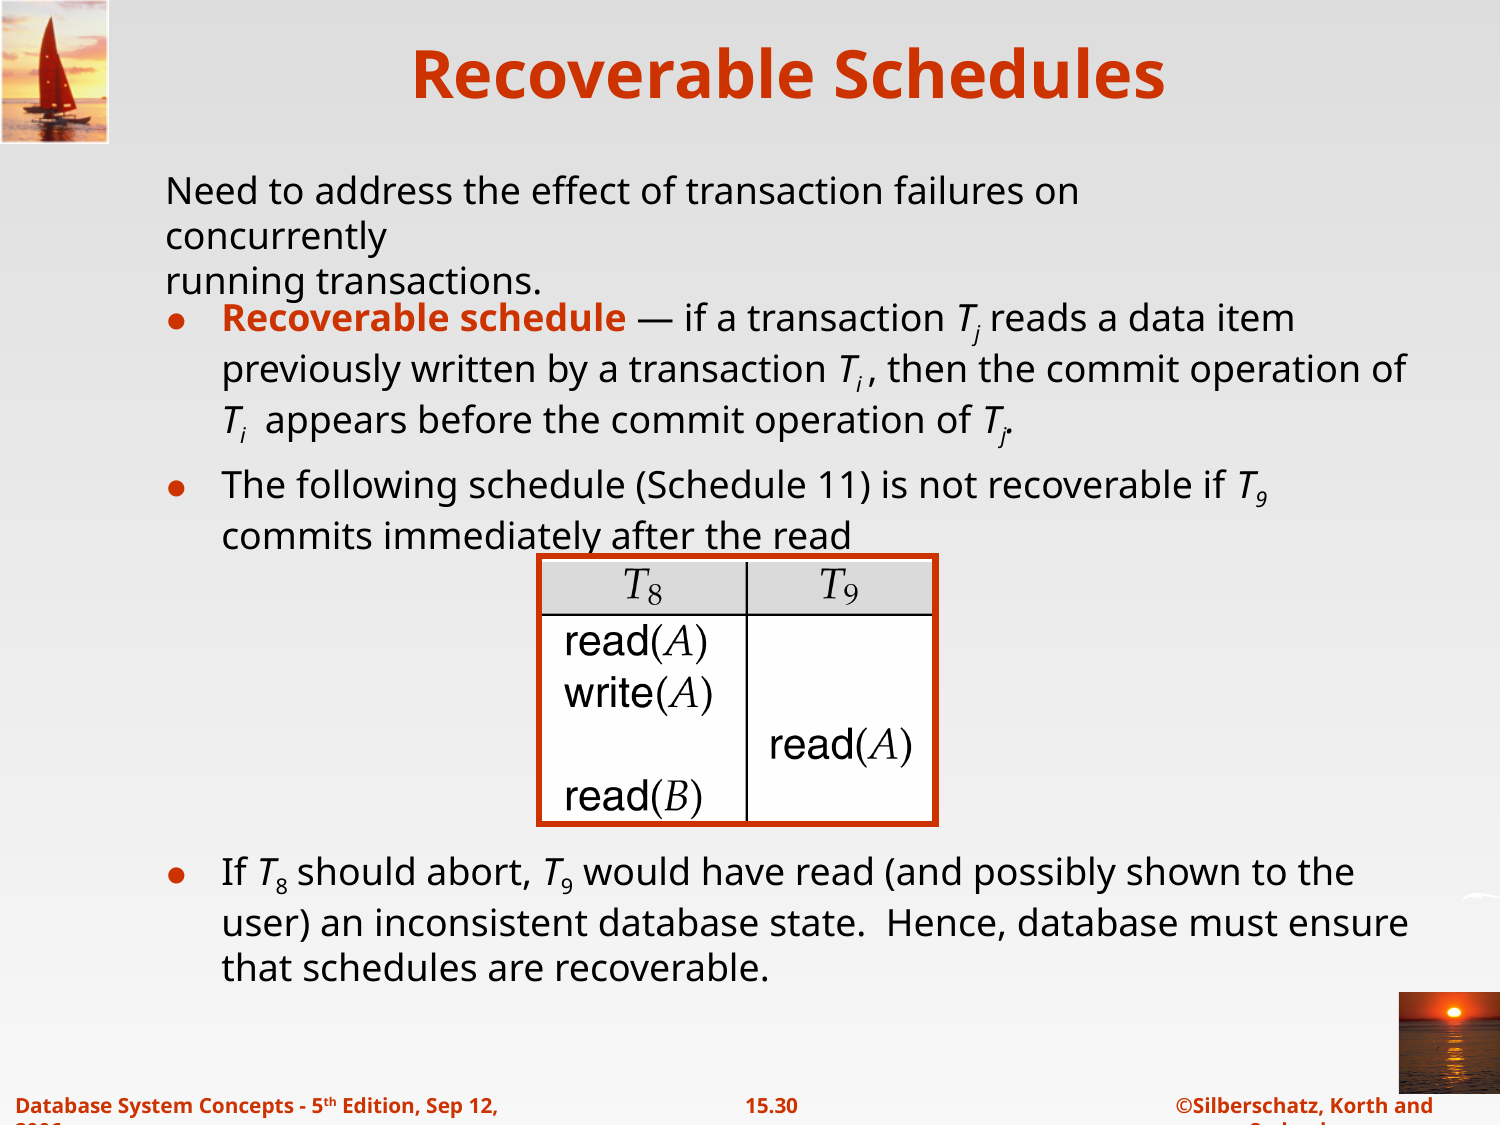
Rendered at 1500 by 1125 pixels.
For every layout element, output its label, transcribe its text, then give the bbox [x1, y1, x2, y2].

picture [0, 0, 109, 144]
list Recoverable schedule — if a transaction Tj reads a data item previously written by a transaction Ti , then the commit operation of Ti appears before the commit operation of Tj. The following schedule (Schedule 11) is not recoverable if T9 commits immediately after the read If T8 should abort, T9 would have read (and possibly shown to the user) an inconsistent database state. Hence, database must ensure that schedules are recoverable. [150, 286, 1438, 1087]
picture [541, 558, 933, 822]
title Recoverable Schedules [126, 19, 1451, 120]
text_box Need to address the effect of transaction failures on concurrently running transactions. [150, 159, 1265, 310]
picture [1398, 992, 1500, 1094]
